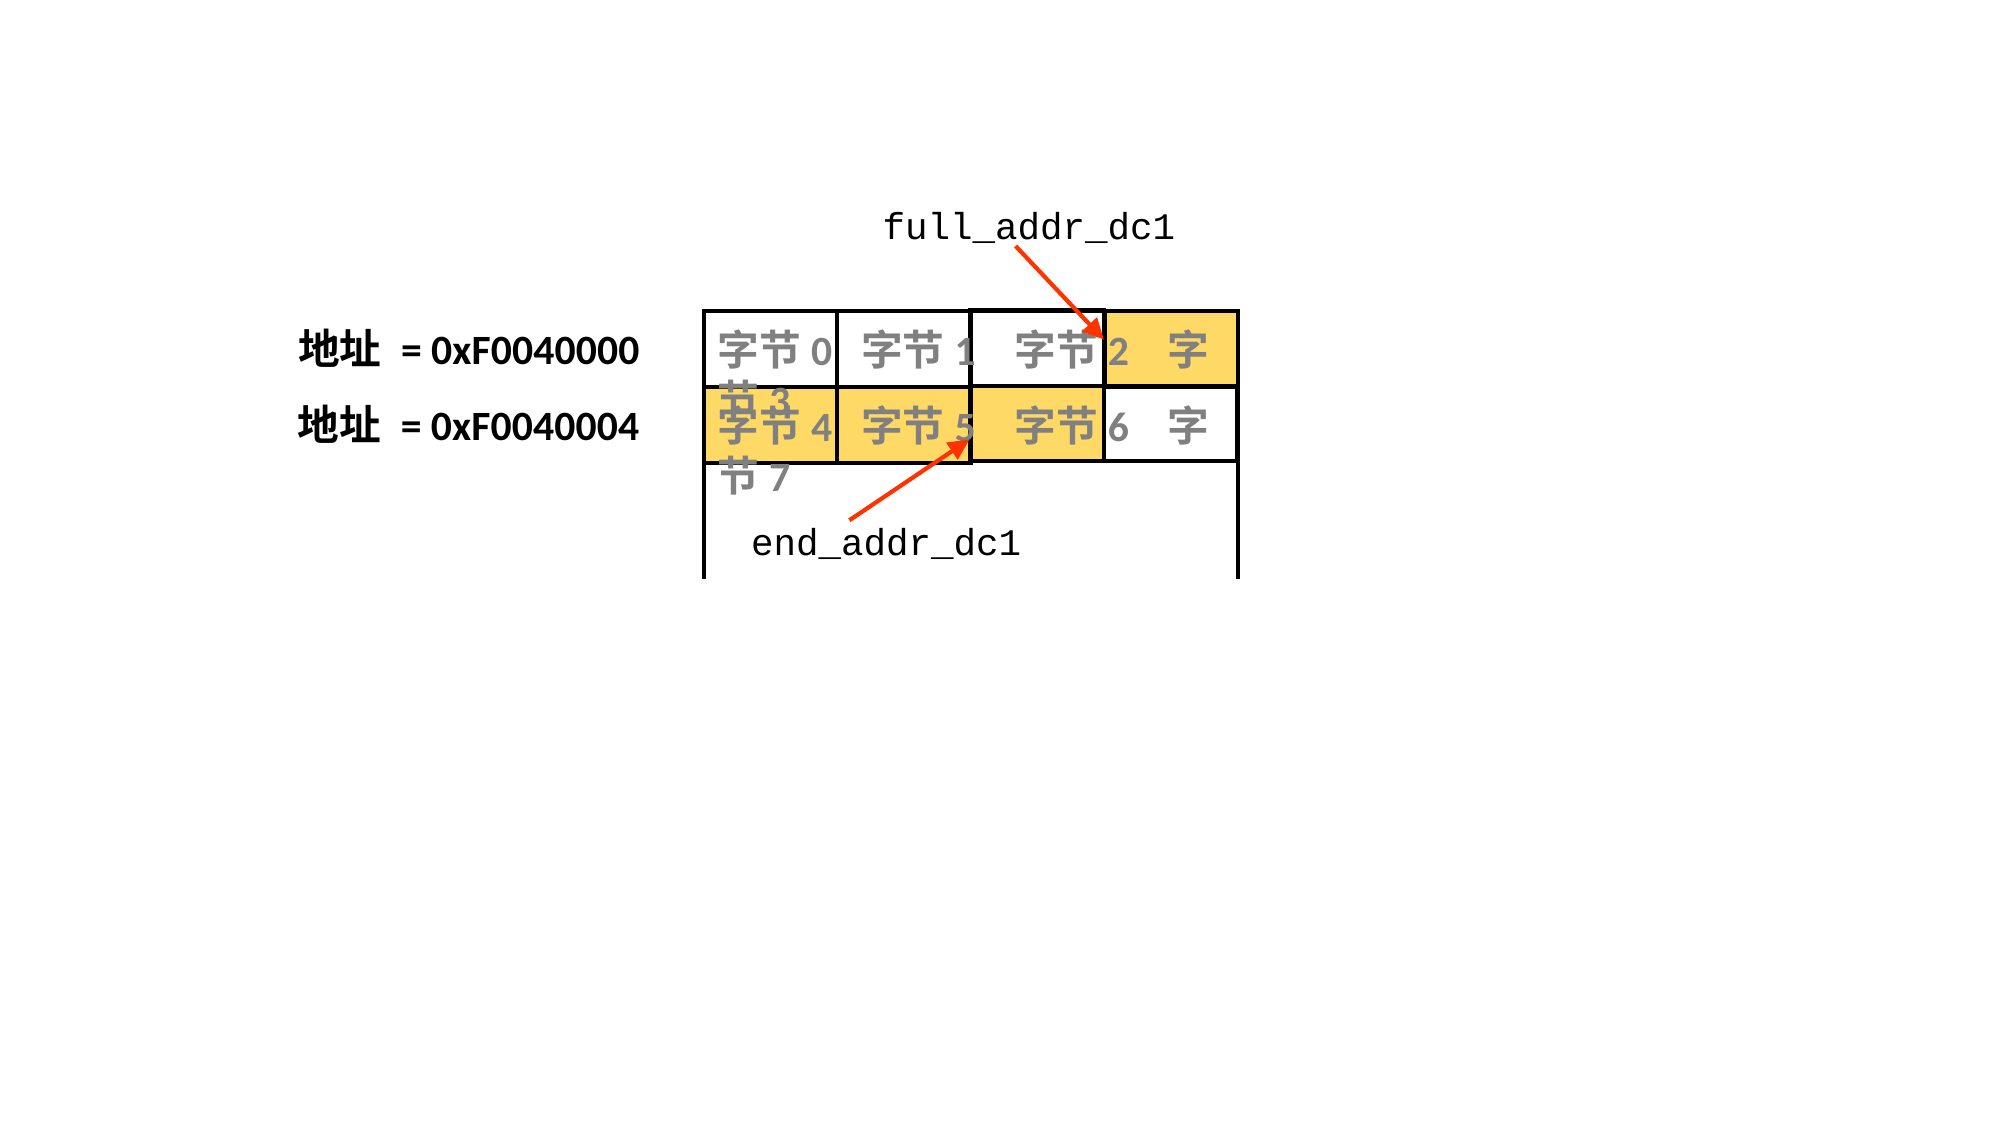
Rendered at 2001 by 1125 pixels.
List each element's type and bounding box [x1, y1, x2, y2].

text_box [283, 194, 1251, 579]
